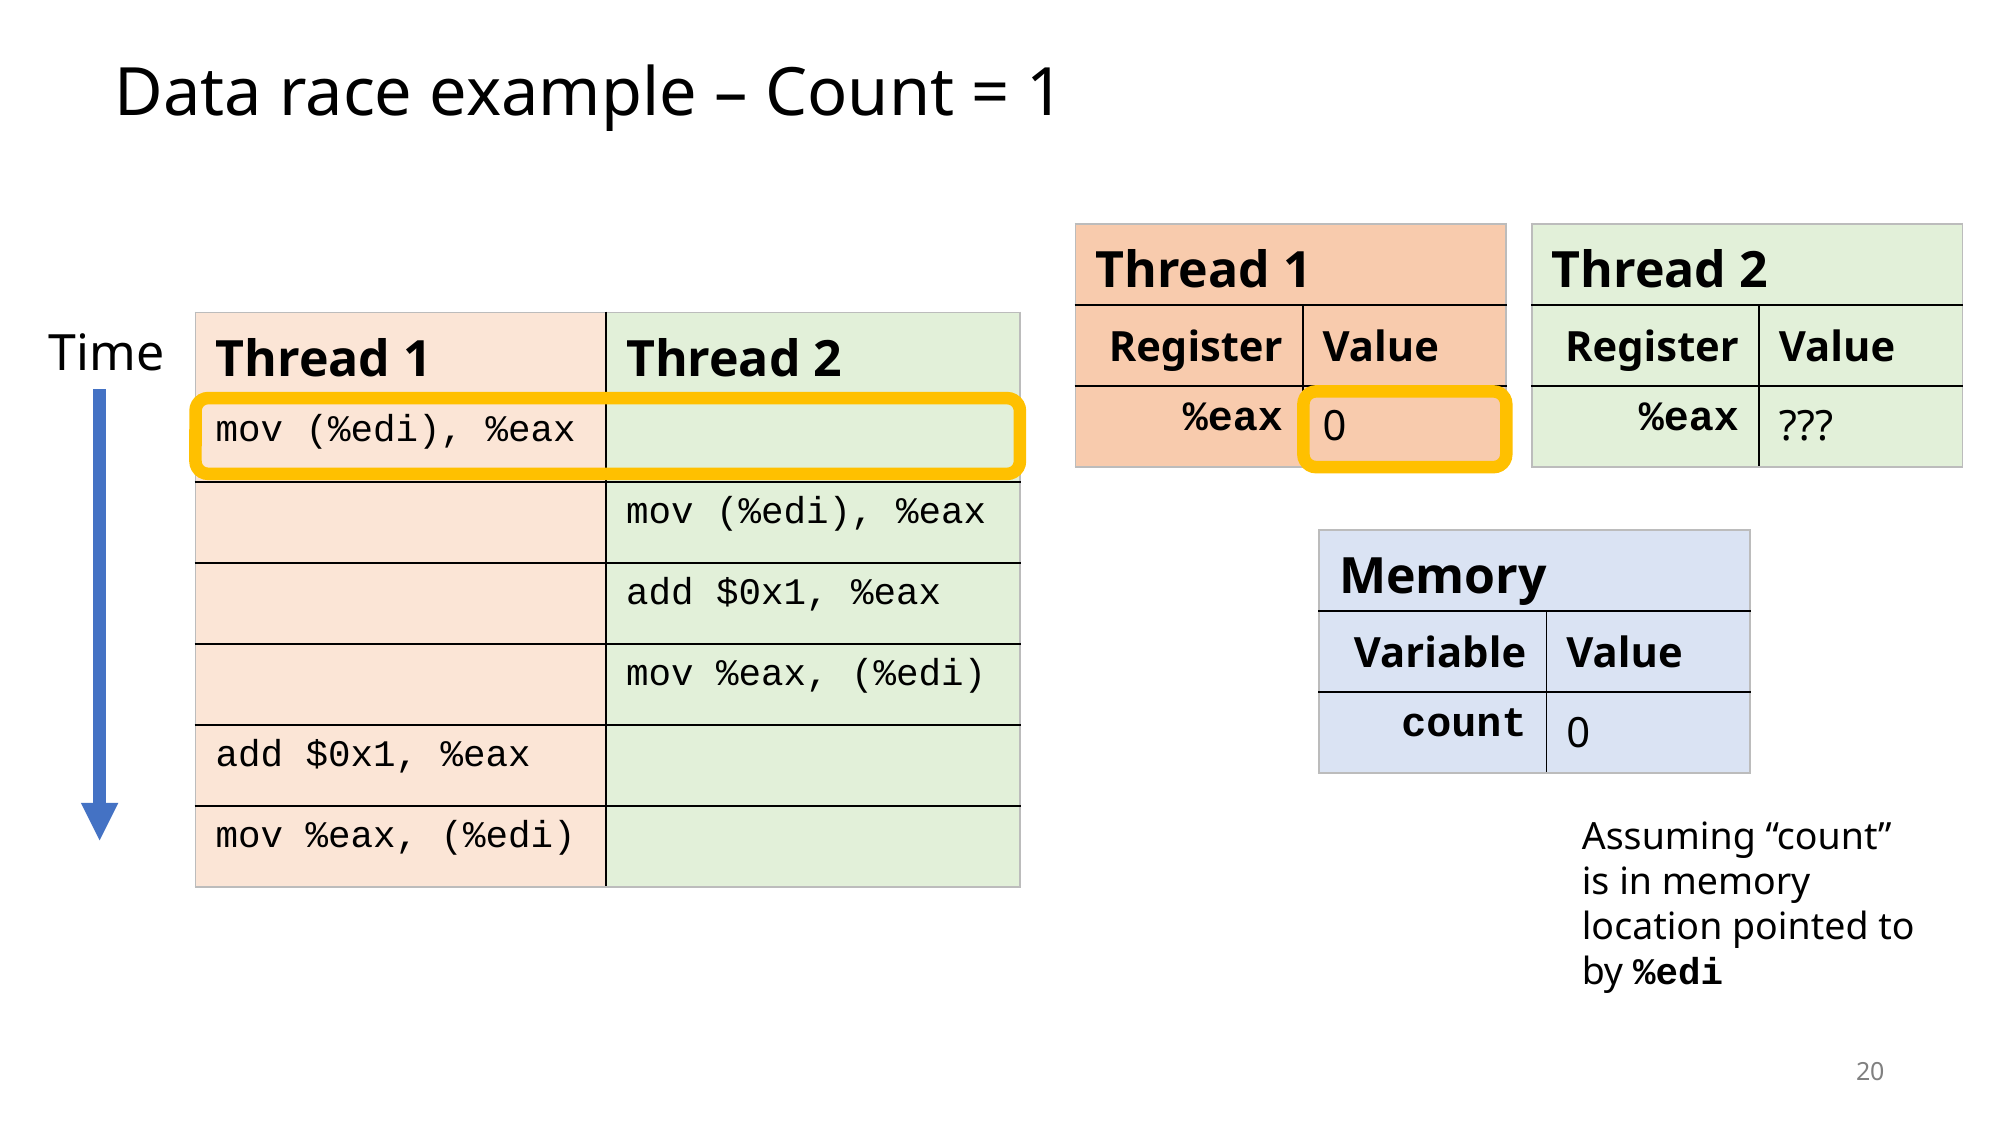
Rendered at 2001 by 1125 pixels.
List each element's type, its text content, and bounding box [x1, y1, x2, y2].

text_box Assuming “count” is in memory location pointed to by %edi [1567, 804, 1933, 1000]
table_cell [607, 726, 1019, 805]
title Data race example – Count = 1 [99, 37, 1900, 150]
table_cell Register [1533, 306, 1758, 385]
text_box [194, 397, 1021, 475]
table_cell mov (%edi), %eax [607, 483, 1019, 562]
table_cell Register [1076, 306, 1302, 385]
text_box Time [33, 313, 198, 389]
table_cell add $0x1, %eax [196, 726, 605, 805]
table_cell [607, 470, 1019, 481]
table_cell 0 [1304, 387, 1505, 396]
slide_number 20 [1749, 1042, 1900, 1103]
table_cell Value [1304, 306, 1505, 385]
table_cell mov %eax, (%edi) [196, 807, 605, 886]
table_header Thread 1 [196, 313, 605, 400]
table_cell [607, 807, 1019, 886]
table_header Memory [1320, 531, 1749, 610]
table_header Thread 2 [607, 313, 1019, 400]
table_cell ??? [1760, 387, 1962, 466]
table_cell [196, 564, 605, 643]
table_header Thread 1 [1076, 225, 1505, 304]
text_box [1302, 390, 1508, 469]
table_cell mov (%edi), %eax [196, 469, 605, 481]
table_cell Variable [1320, 612, 1546, 691]
table_cell %eax [1533, 387, 1758, 466]
table_cell mov %eax, (%edi) [607, 645, 1019, 724]
table_cell [196, 645, 605, 724]
table_cell %eax [1076, 387, 1302, 466]
table_cell Value [1547, 612, 1749, 691]
table_header Thread 2 [1533, 225, 1962, 304]
table_cell [196, 483, 605, 562]
table_cell add $0x1, %eax [607, 564, 1019, 643]
table_cell count [1320, 693, 1546, 772]
table_cell Value [1760, 306, 1962, 385]
table_cell 0 [1547, 693, 1749, 772]
